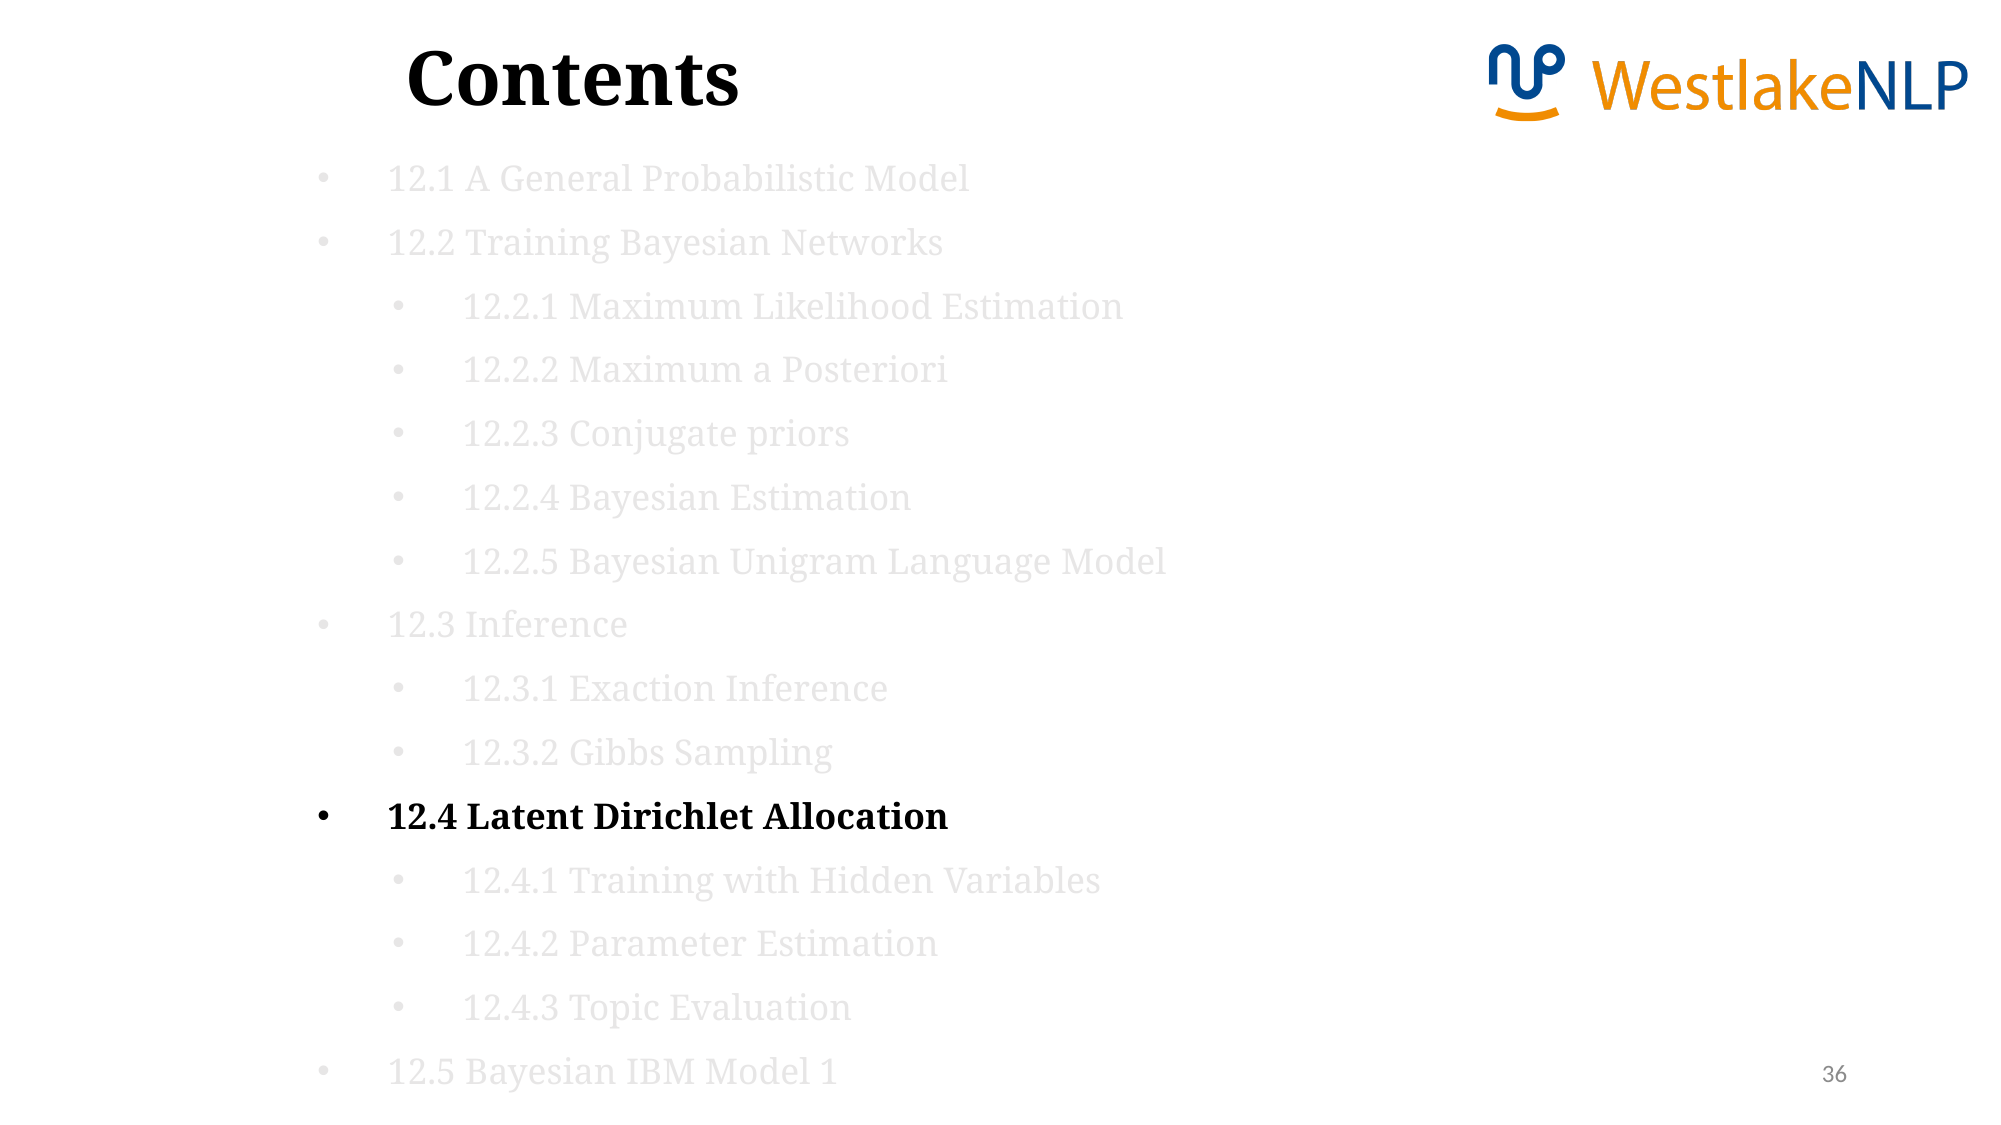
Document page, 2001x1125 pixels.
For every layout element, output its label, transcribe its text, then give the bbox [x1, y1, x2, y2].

text_box 12.1 A General Probabilistic Model 12.2 Training Bayesian Networks 12.2.1 Maximum Likelihood Estimation 12.2.2 Maximum a Posteriori 12.2.3 Conjugate priors 12.2.4 Bayesian Estimation 12.2.5 Bayesian Unigram Language Model 12.3 Inference 12.3.1 Exaction Inference 12.3.2 Gibbs Sampling 12.4 Latent Dirichlet Allocation 12.4.1 Training with Hidden Variables 12.4.2 Parameter Estimation 12.4.3 Topic Evaluation 12.5 Bayesian IBM Model 1 [302, 127, 1182, 1099]
slide_number 36 [1412, 1042, 1863, 1103]
picture [1459, 0, 2000, 170]
text_box Contents [390, 23, 891, 127]
